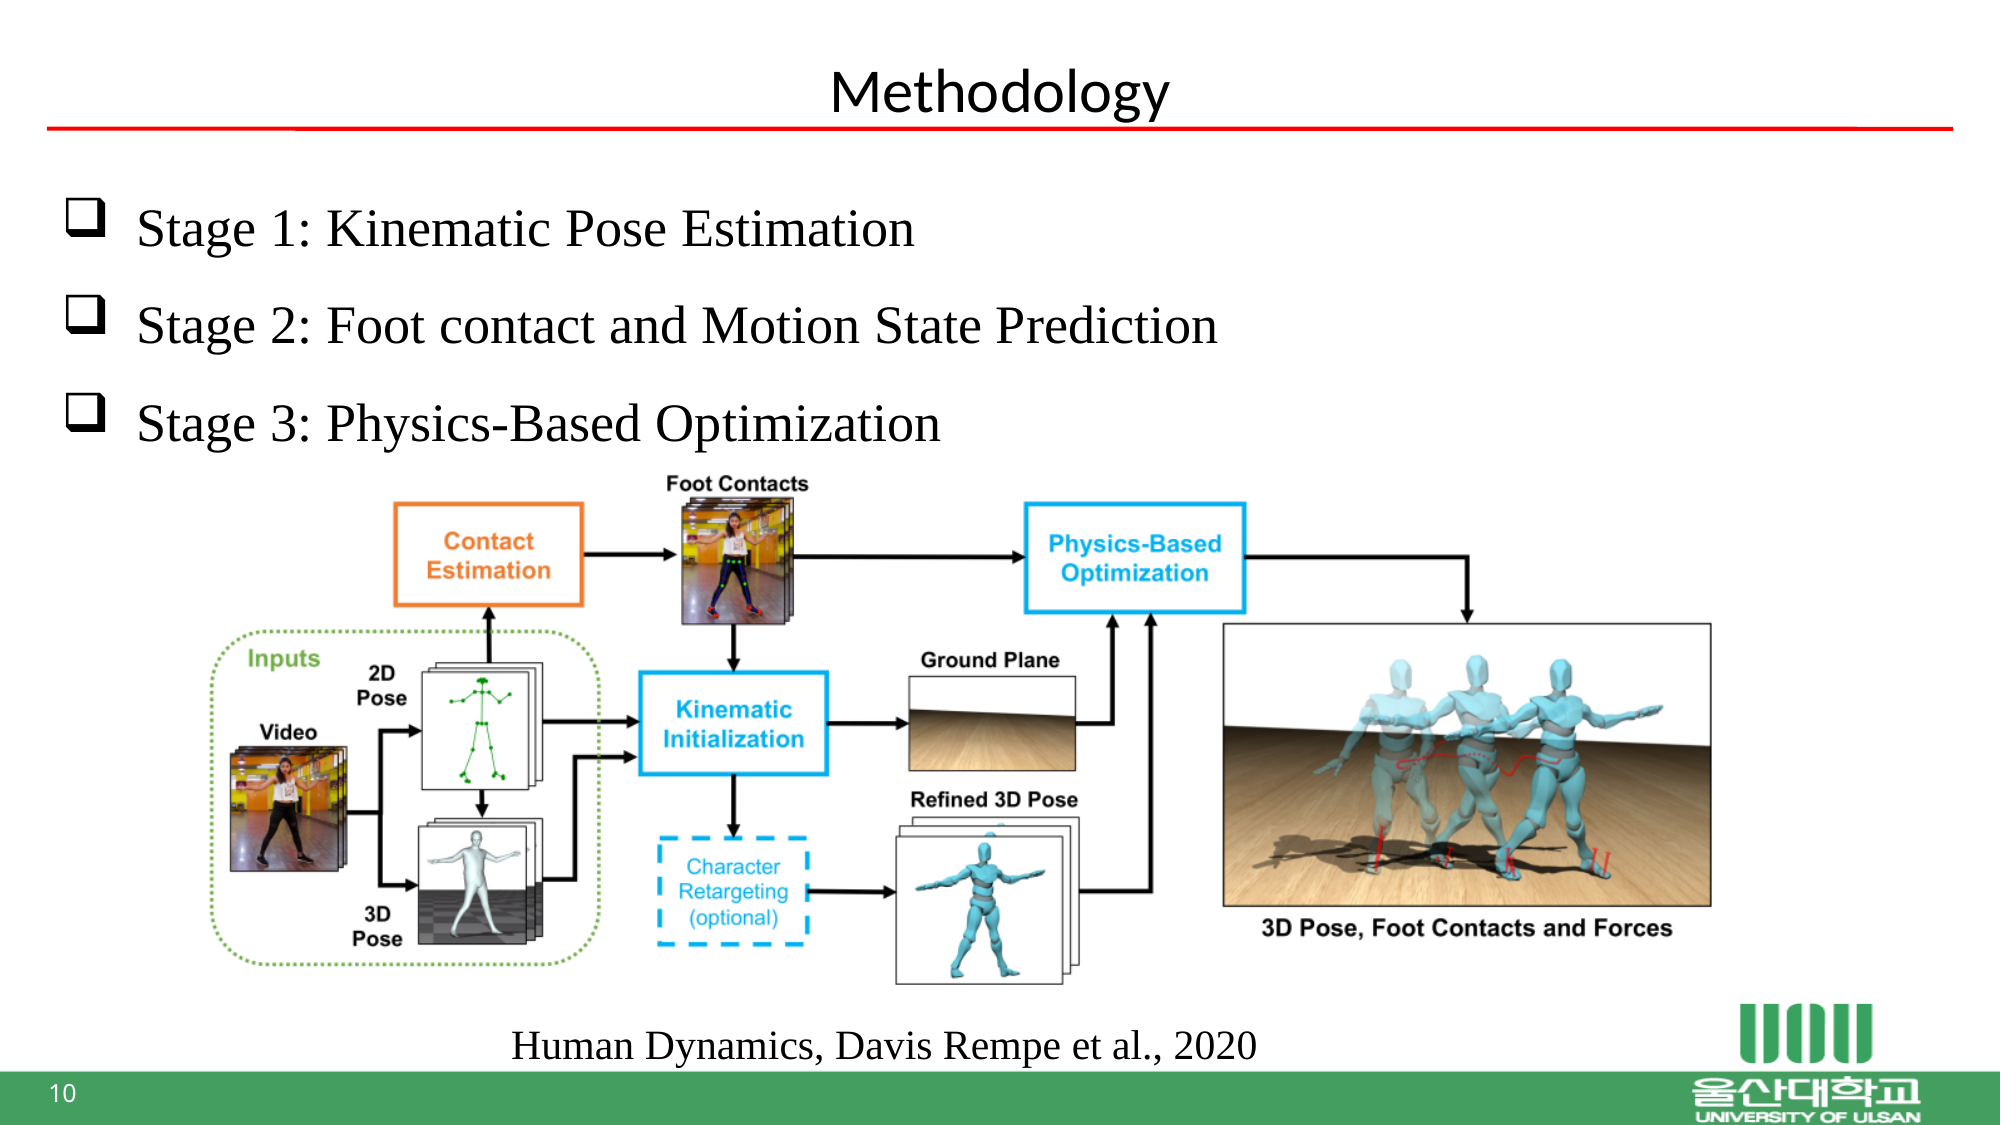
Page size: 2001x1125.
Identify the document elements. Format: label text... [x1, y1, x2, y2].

title Methodology [46, 46, 1954, 130]
text_box Human Dynamics, Davis Rempe et al., 2020 [496, 1010, 1350, 1076]
text_box Stage 1: Kinematic Pose Estimation Stage 2: Foot contact and Motion State Prediction Stage 3: Physics-Based Optimization [46, 152, 1954, 557]
picture [0, 51, 2000, 1125]
